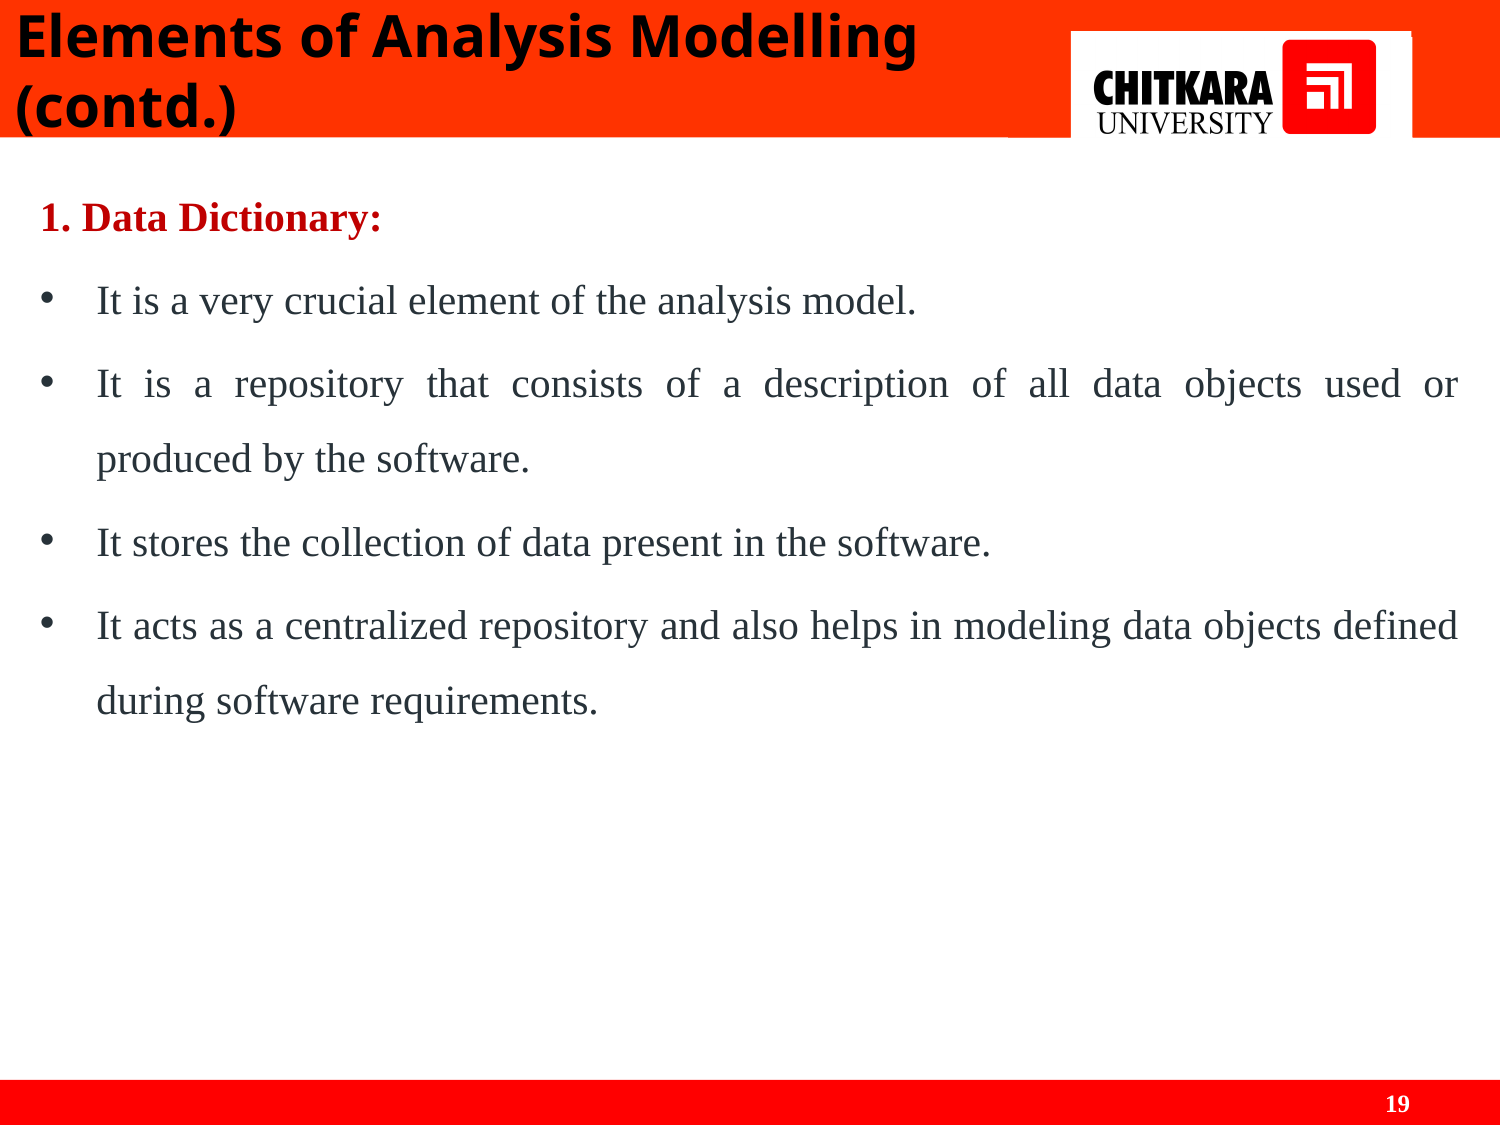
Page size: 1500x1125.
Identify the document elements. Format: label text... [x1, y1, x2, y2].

title Elements of Analysis Modelling (contd.) [0, 0, 1063, 138]
picture [1074, 37, 1391, 138]
slide_number 19 [1074, 1087, 1425, 1117]
list 1. Data Dictionary: It is a very crucial element of the analysis model. It is a repository that consists of a description of all data objects used or produced by the software. It stores the collection of data present in the software. It acts as a centralized repository and also helps in modeling data objects defined during software requirements. [24, 156, 1476, 1013]
